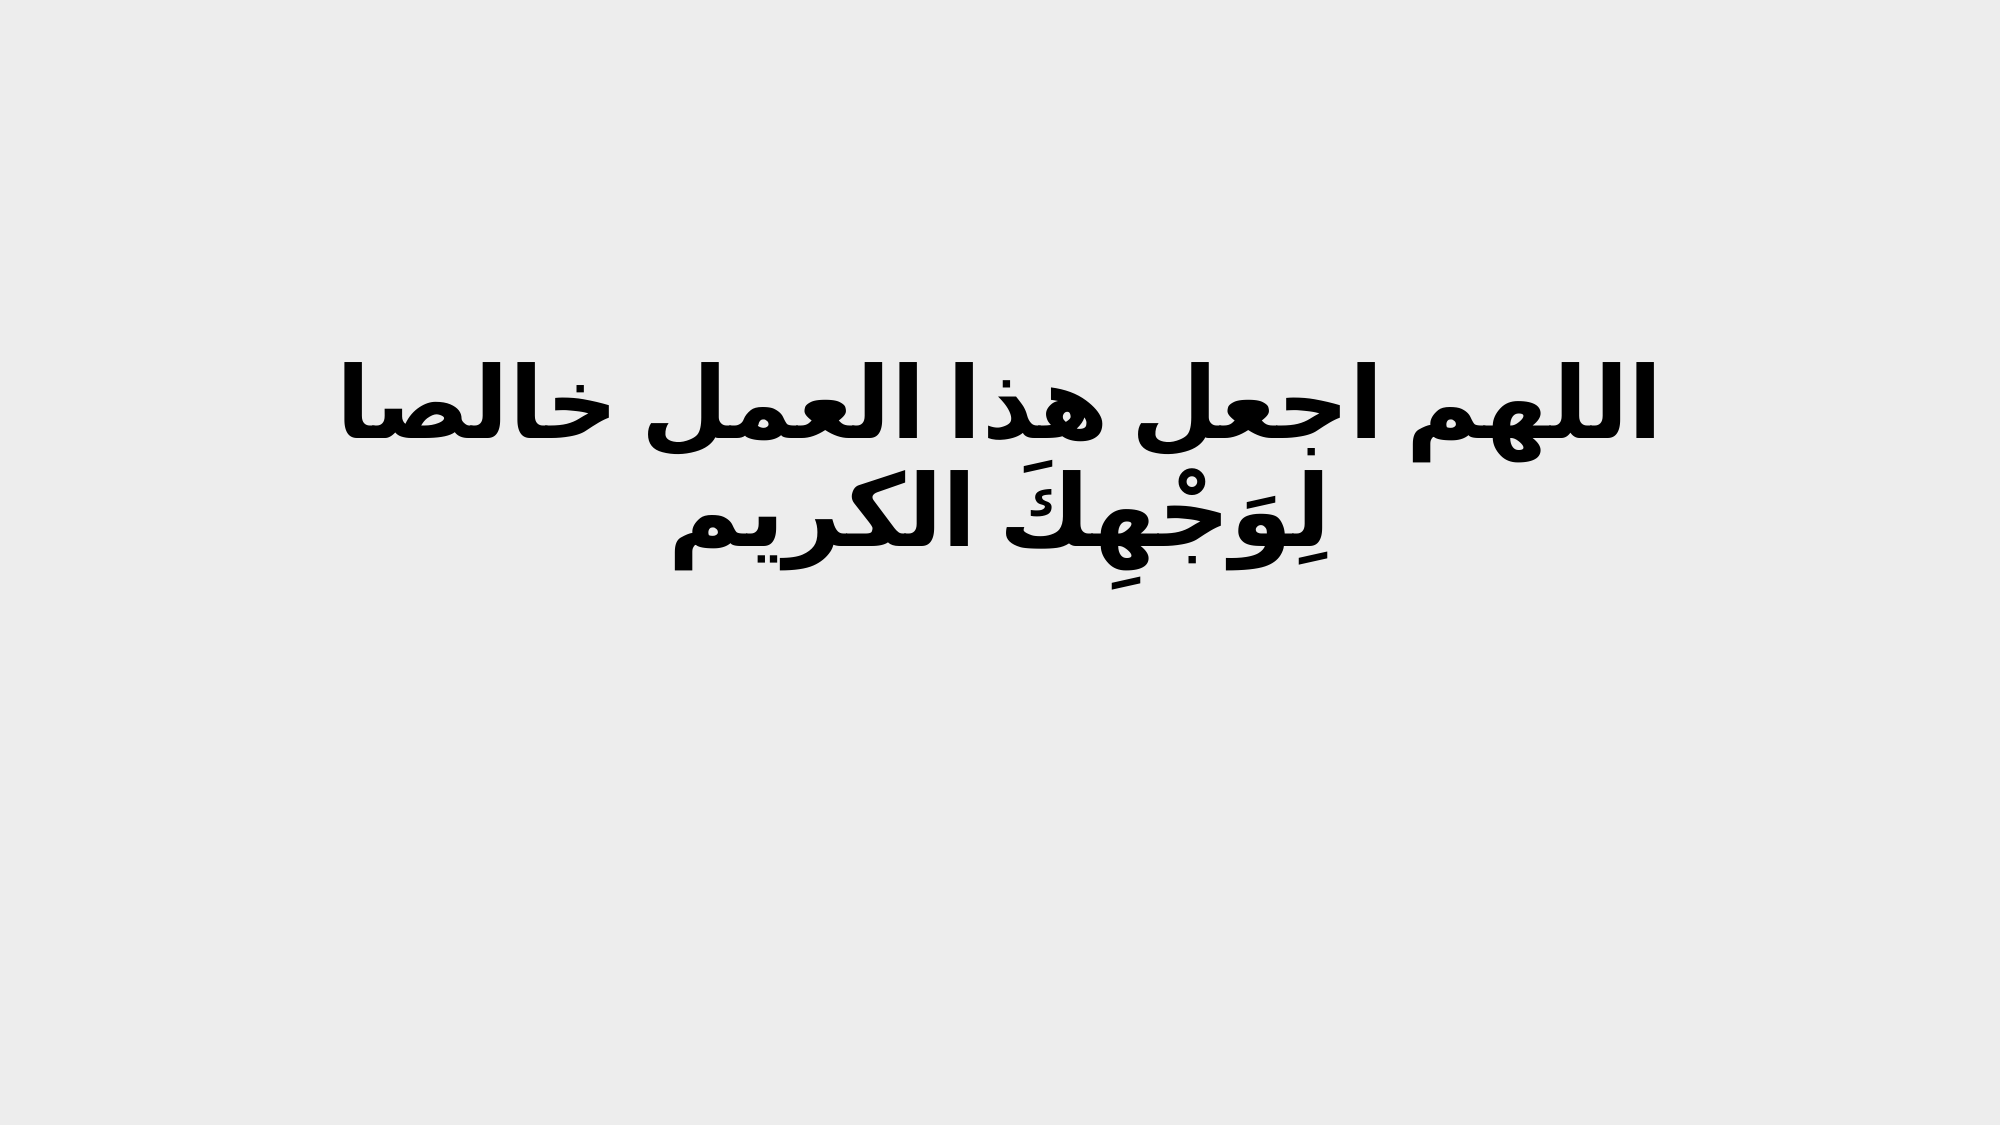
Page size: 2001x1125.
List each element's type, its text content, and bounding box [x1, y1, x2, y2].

title اللهم اجعل هذا العمل خالصا لِوَجْهِكَ الكريم [249, 184, 1750, 576]
